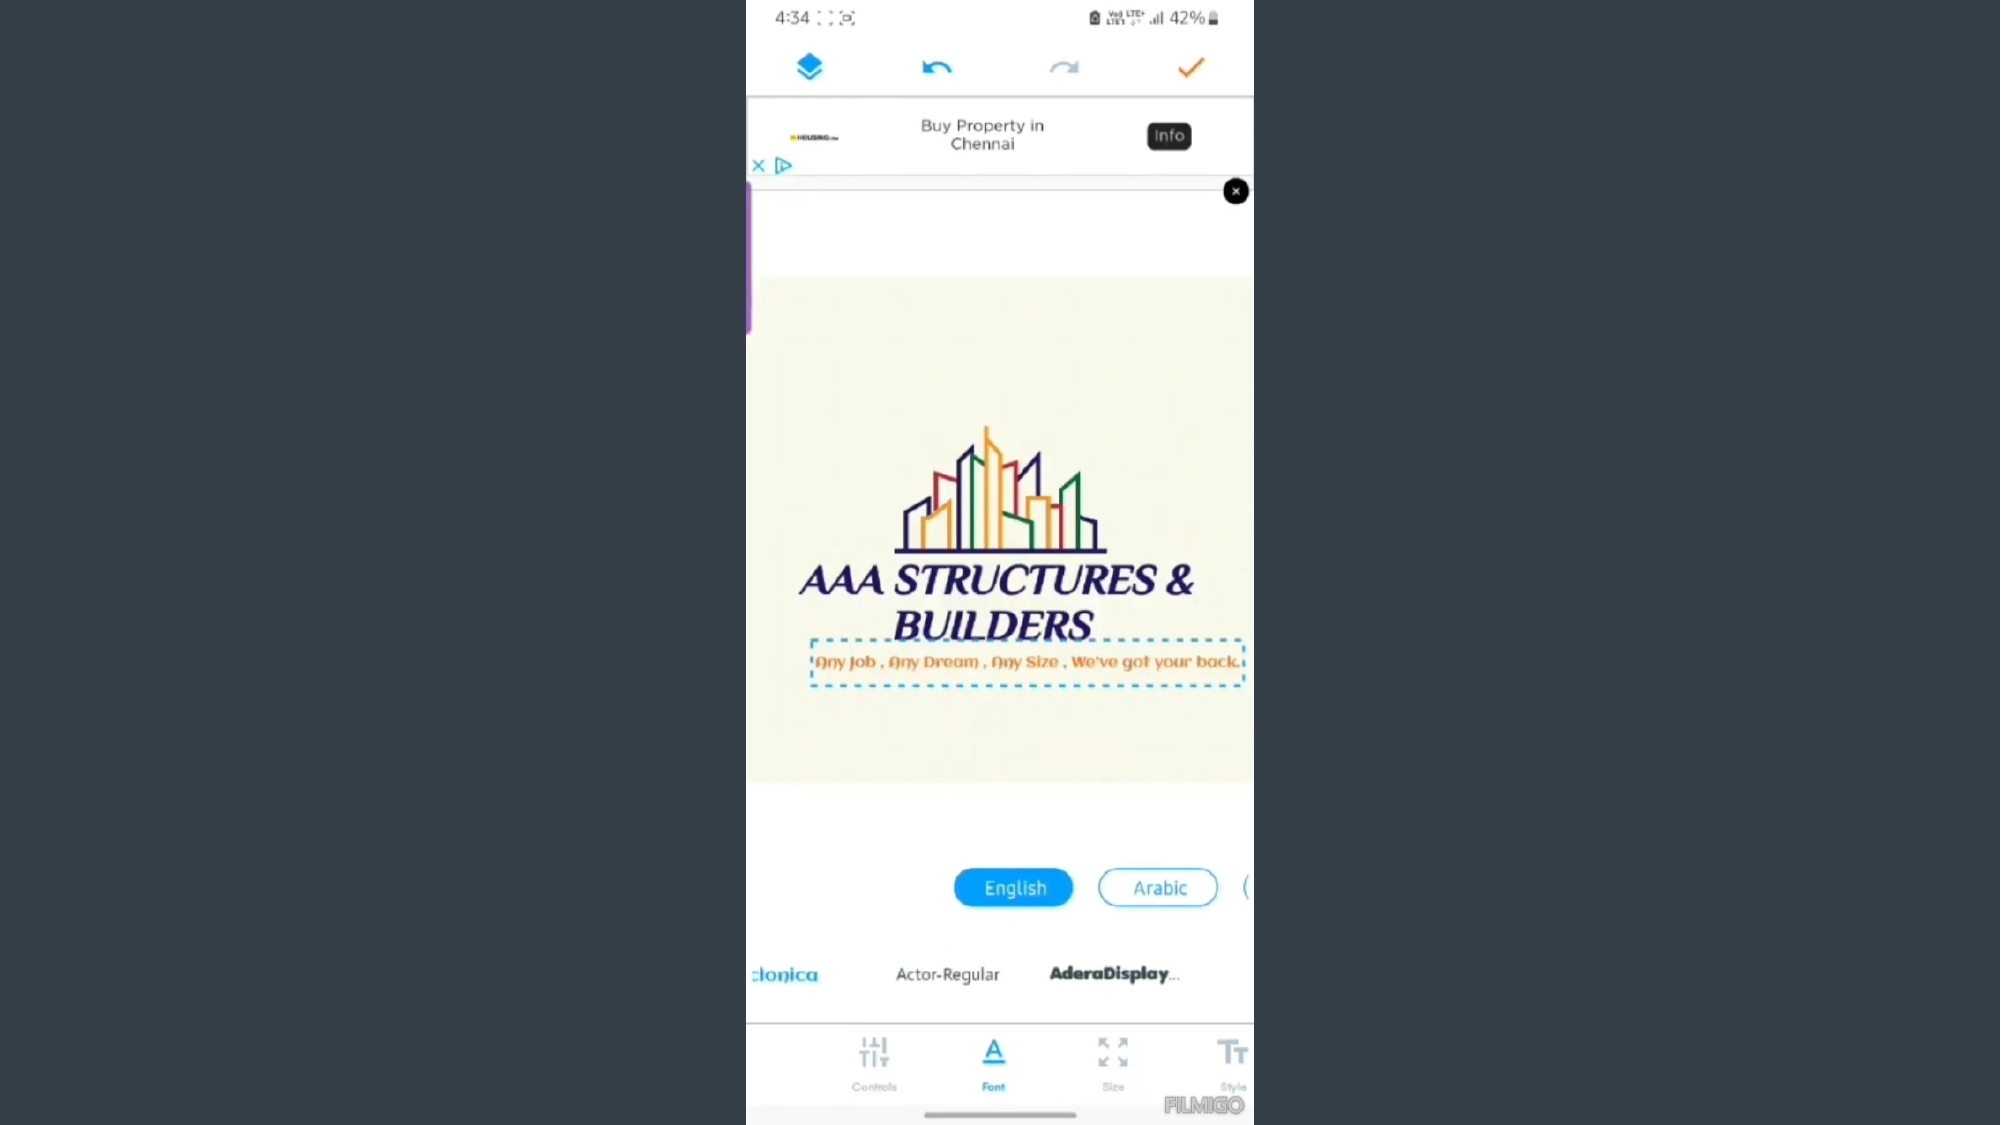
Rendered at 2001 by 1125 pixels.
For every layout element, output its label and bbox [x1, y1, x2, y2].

picture [746, 0, 1254, 1125]
